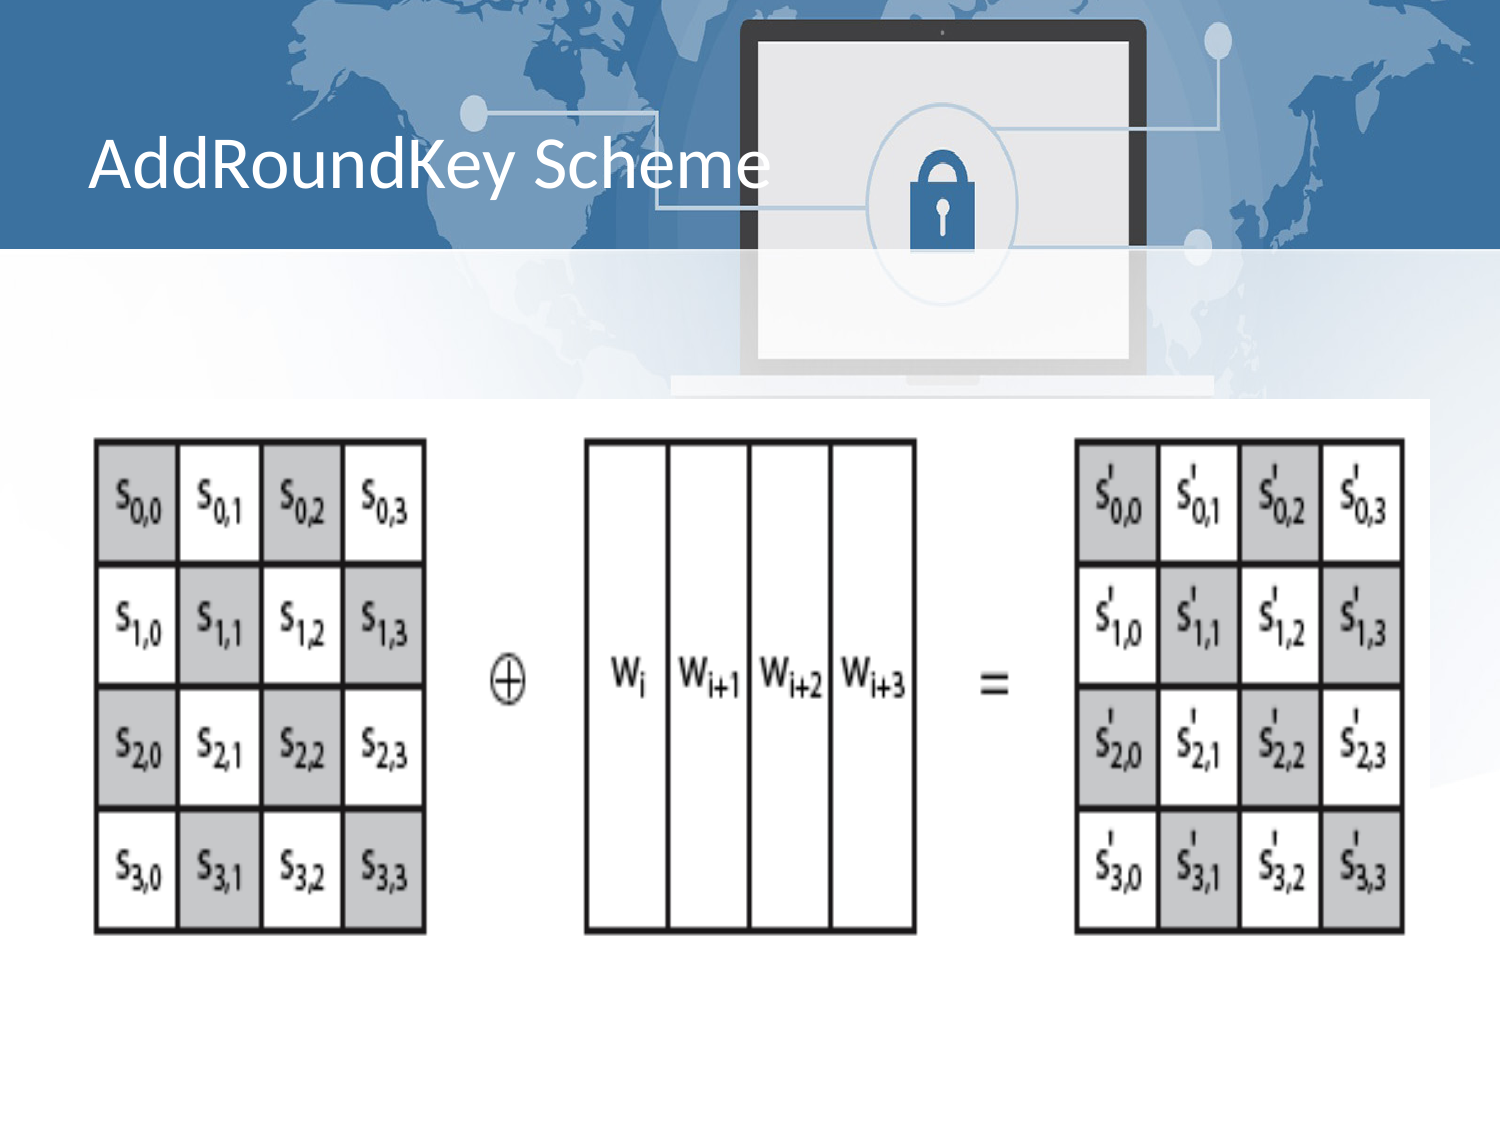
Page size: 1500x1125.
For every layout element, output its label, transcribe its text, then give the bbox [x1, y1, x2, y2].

picture [0, 0, 1500, 1125]
title AddRoundKey Scheme [73, 61, 1427, 257]
